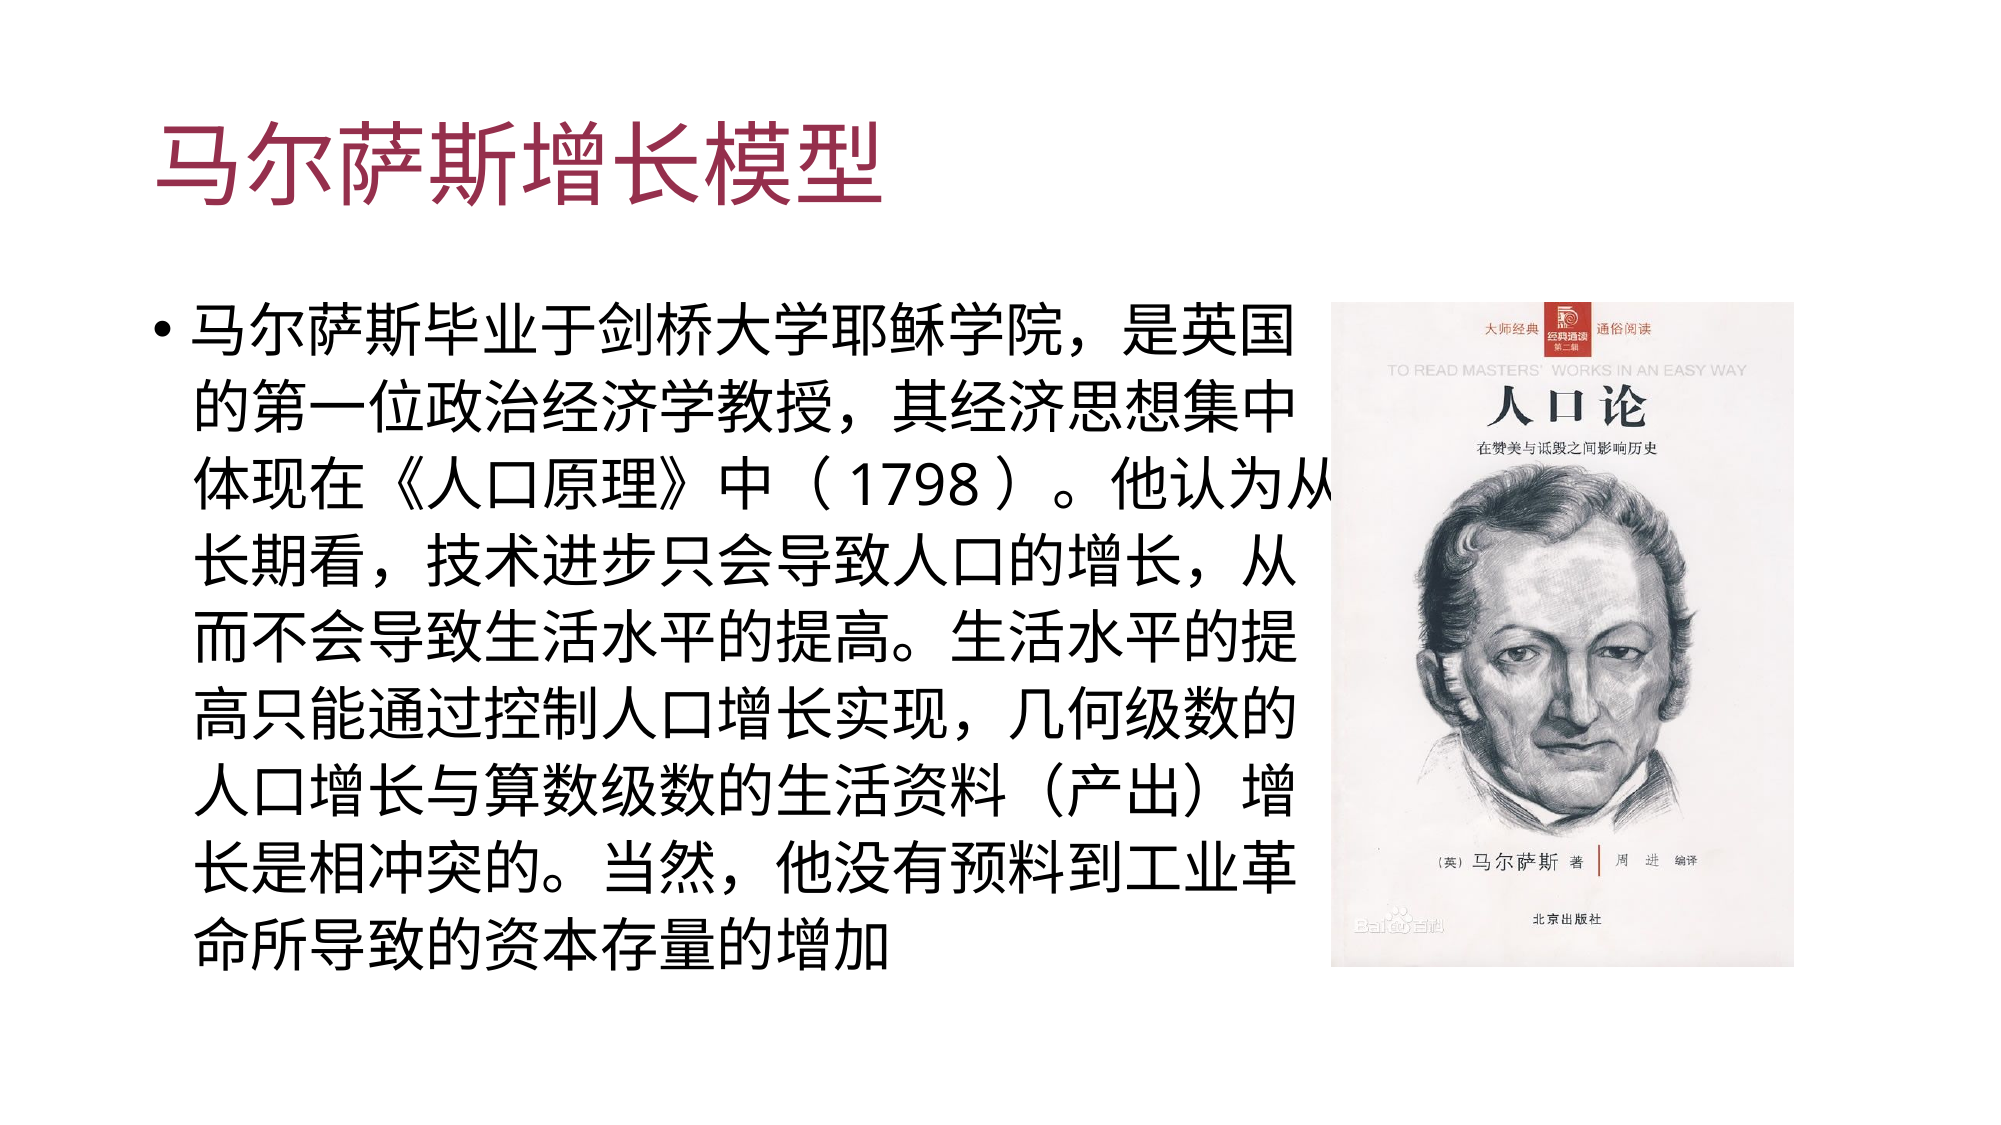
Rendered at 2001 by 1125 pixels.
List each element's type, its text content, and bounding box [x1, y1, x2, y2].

title 马尔萨斯增长模型 [137, 59, 1863, 278]
list 马尔萨斯毕业于剑桥大学耶稣学院，是英国 的第一位政治经济学教授，其经济思想集中 体现在《人口原理》中（1798）。他认为从 长期看，技术进步只会导致人口的增长，从 而不会导致生活水平的提高。生活水平的提 高只能通过控制人口增长实现，几何级数的 人口增长与算数级数的生活资料（产出）增 长是相冲突的。当然，他没有预料到工业革 命所导致的资本存量的增加 [137, 299, 1863, 1014]
picture [1331, 302, 1794, 967]
